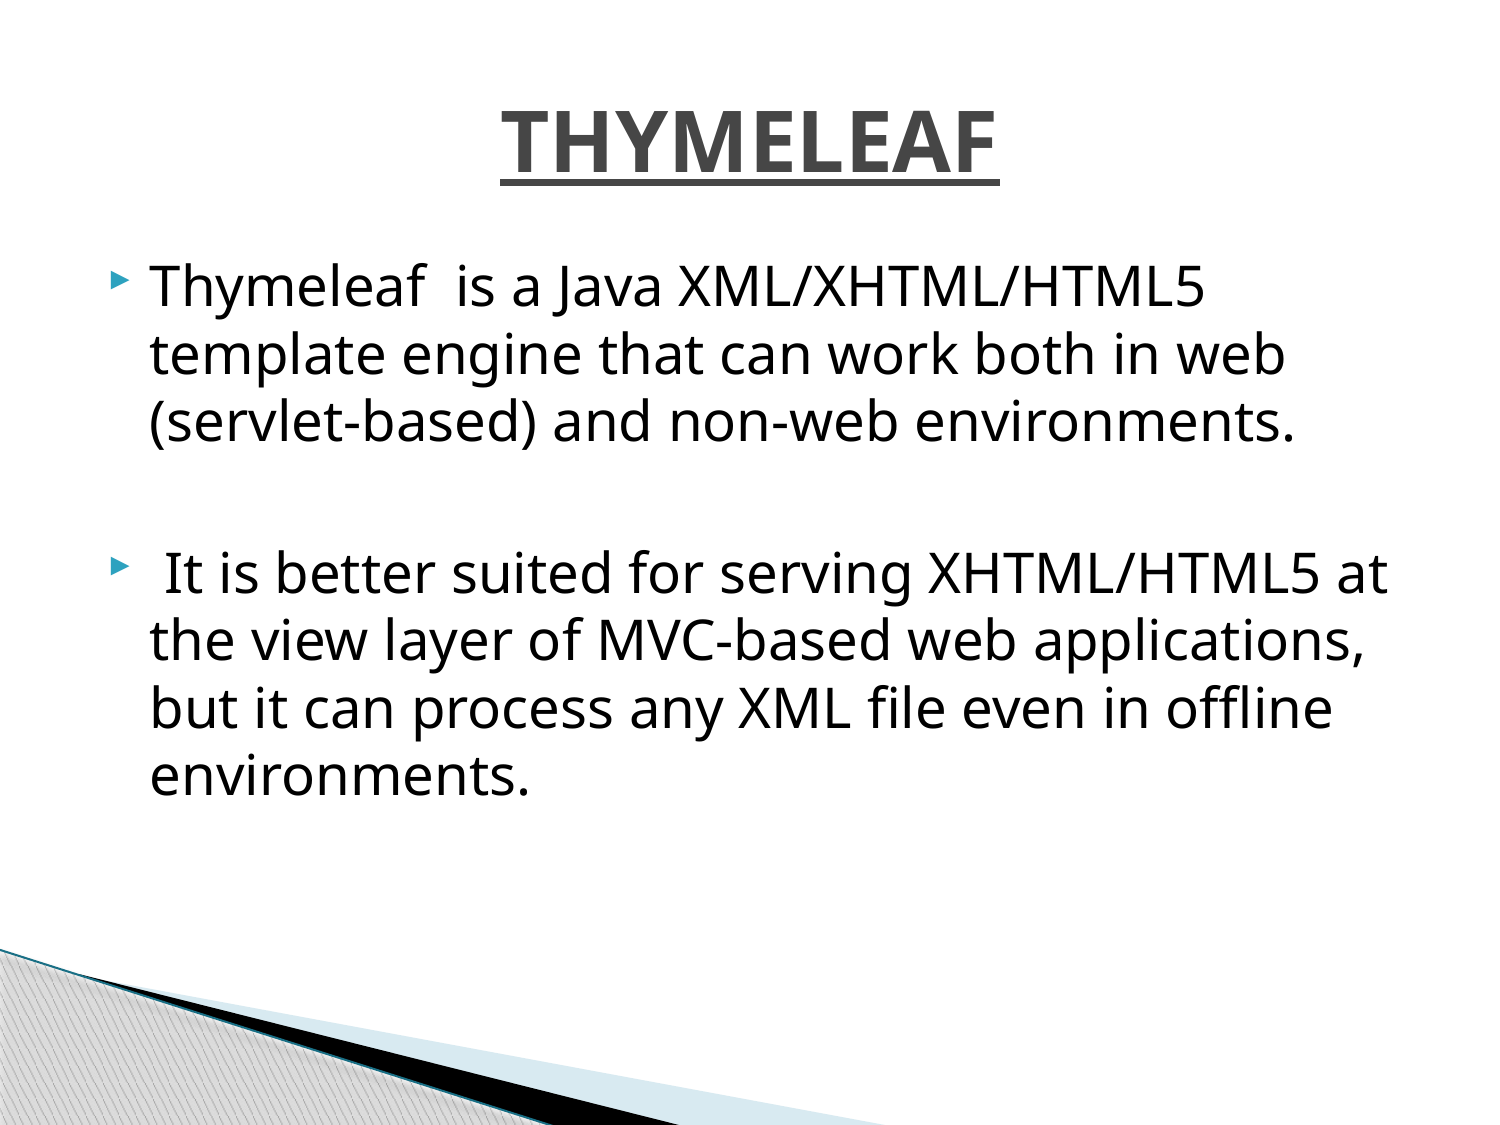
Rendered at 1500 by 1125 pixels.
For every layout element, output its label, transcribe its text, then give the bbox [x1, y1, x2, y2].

title THYMELEAF [75, 45, 1425, 233]
list Thymeleaf is a Java XML/XHTML/HTML5 template engine that can work both in web (servlet-based) and non-web environments. It is better suited for serving XHTML/HTML5 at the view layer of MVC-based web applications, but it can process any XML file even in offline environments. [75, 243, 1425, 986]
